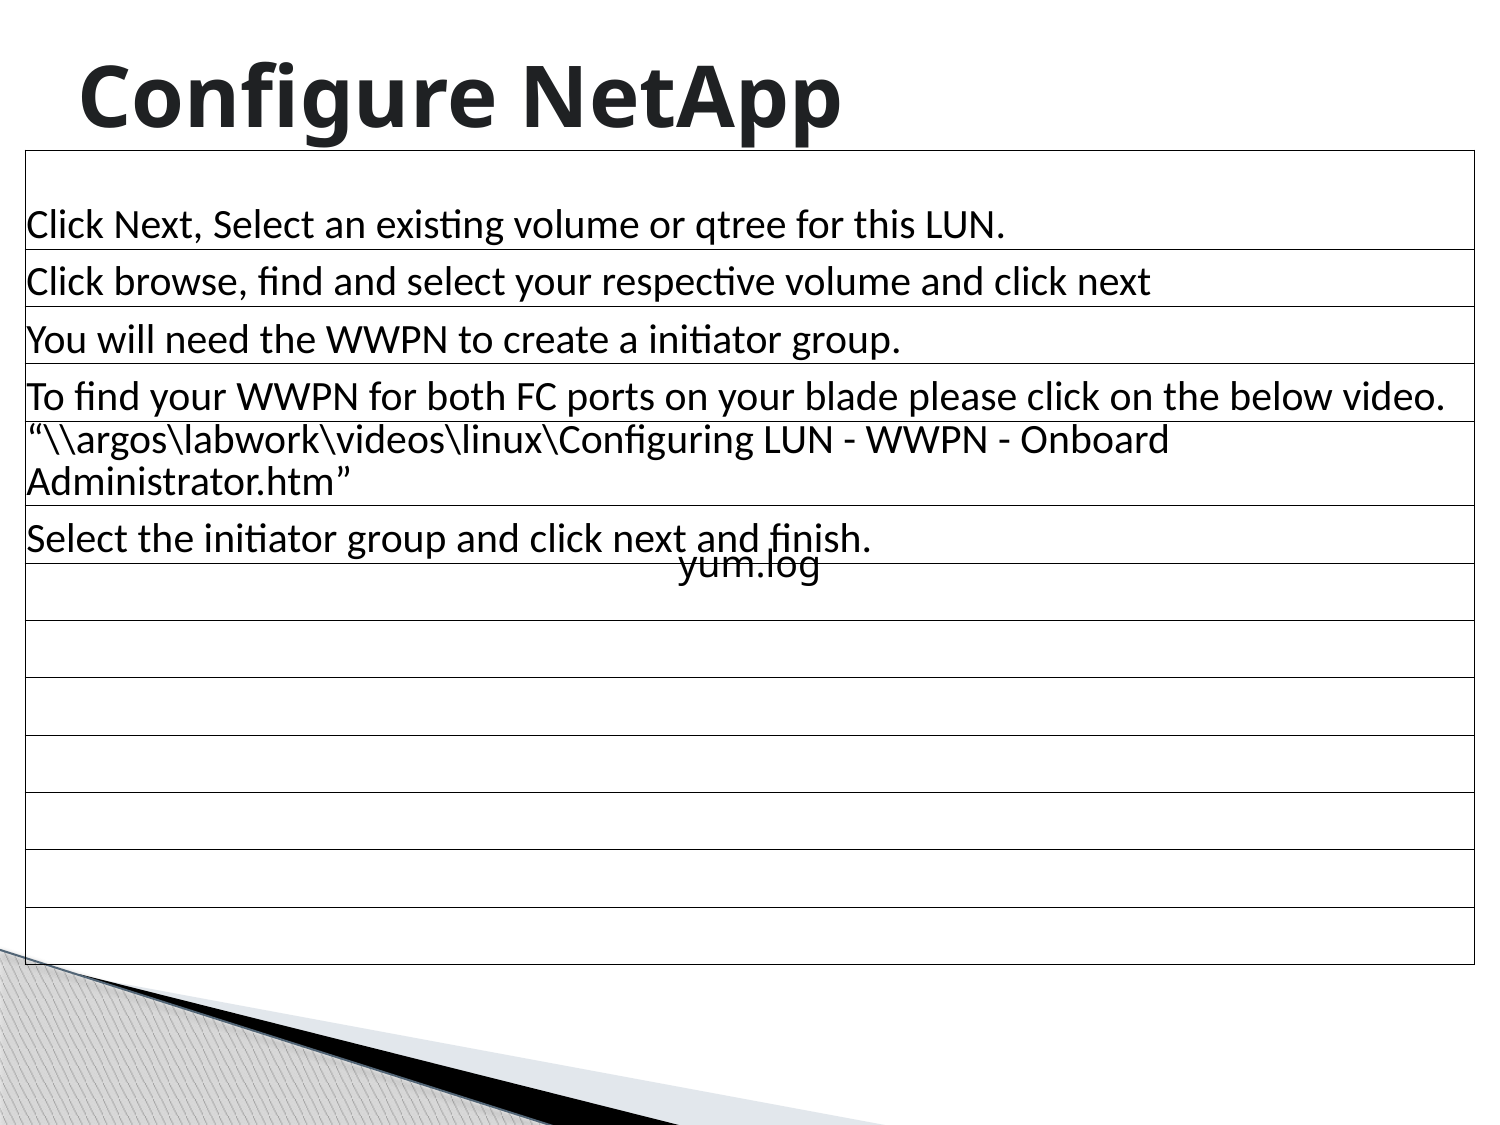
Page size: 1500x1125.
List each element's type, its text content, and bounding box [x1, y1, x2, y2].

table_cell “\\argos\labwork\videos\linux\Configuring LUN - WWPN - Onboard Administrator.htm” [26, 422, 1474, 505]
table_cell [26, 621, 1474, 677]
table_cell [26, 678, 1474, 735]
table_cell [26, 736, 1474, 792]
table_header Click Next, Select an existing volume or qtree for this LUN. [26, 151, 1474, 249]
table_cell [26, 850, 1474, 907]
table_cell Select the initiator group and click next and finish. [26, 506, 1474, 563]
text_box yum.log [663, 532, 837, 592]
table_cell To find your WWPN for both FC ports on your blade please click on the below video. [26, 364, 1474, 421]
table_cell [26, 793, 1474, 849]
table_cell You will need the WWPN to create a initiator group. [26, 307, 1474, 363]
table_cell Click browse, find and select your respective volume and click next [26, 250, 1474, 306]
table_cell [26, 908, 1474, 964]
table_cell [26, 564, 1474, 620]
title Configure NetApp [62, 0, 1413, 188]
